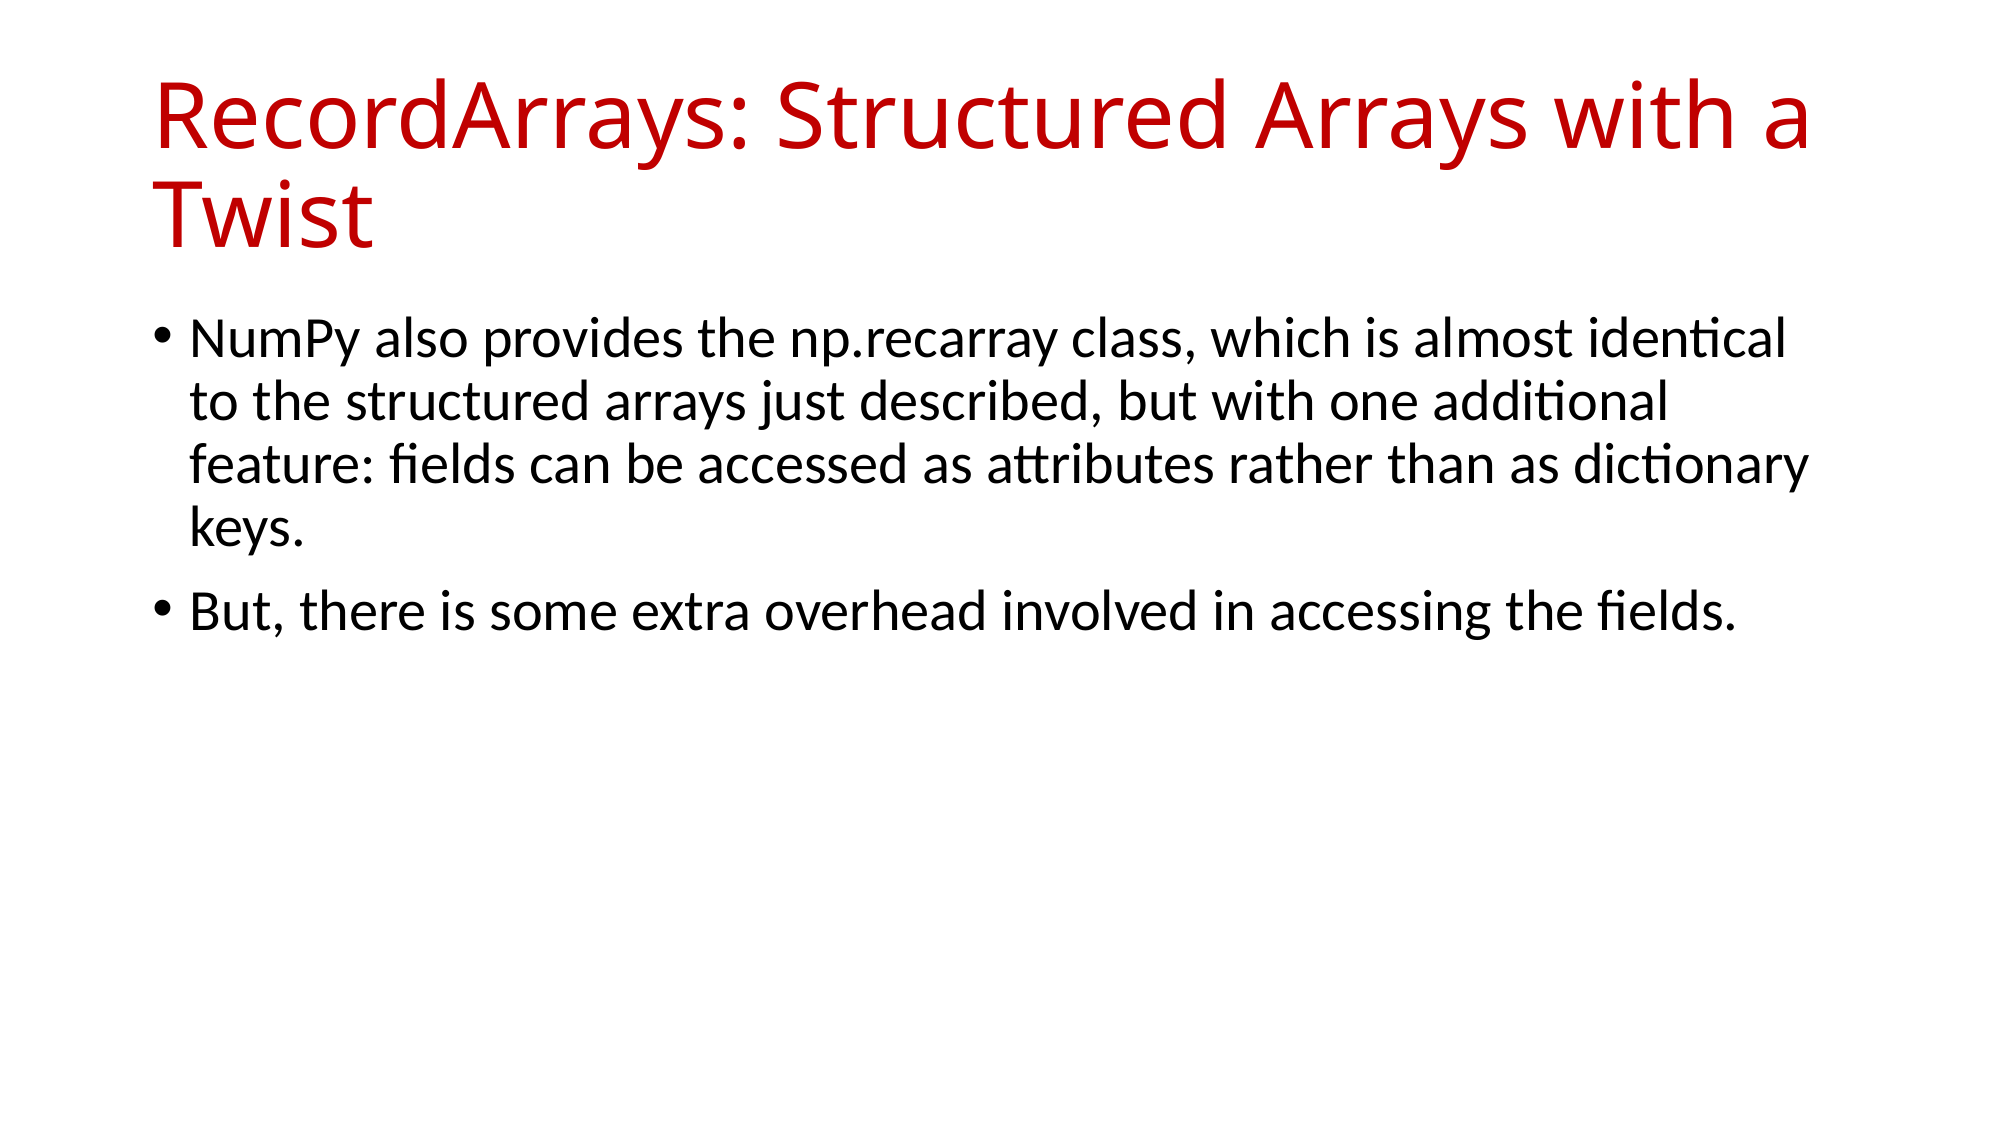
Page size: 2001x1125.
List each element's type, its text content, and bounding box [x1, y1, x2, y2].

list NumPy also provides the np.recarray class, which is almost identical to the structured arrays just described, but with one additional feature: fields can be accessed as attributes rather than as dictionary keys. But, there is some extra overhead involved in accessing the fields. [137, 299, 1863, 1014]
title RecordArrays: Structured Arrays with a Twist [137, 59, 1863, 278]
